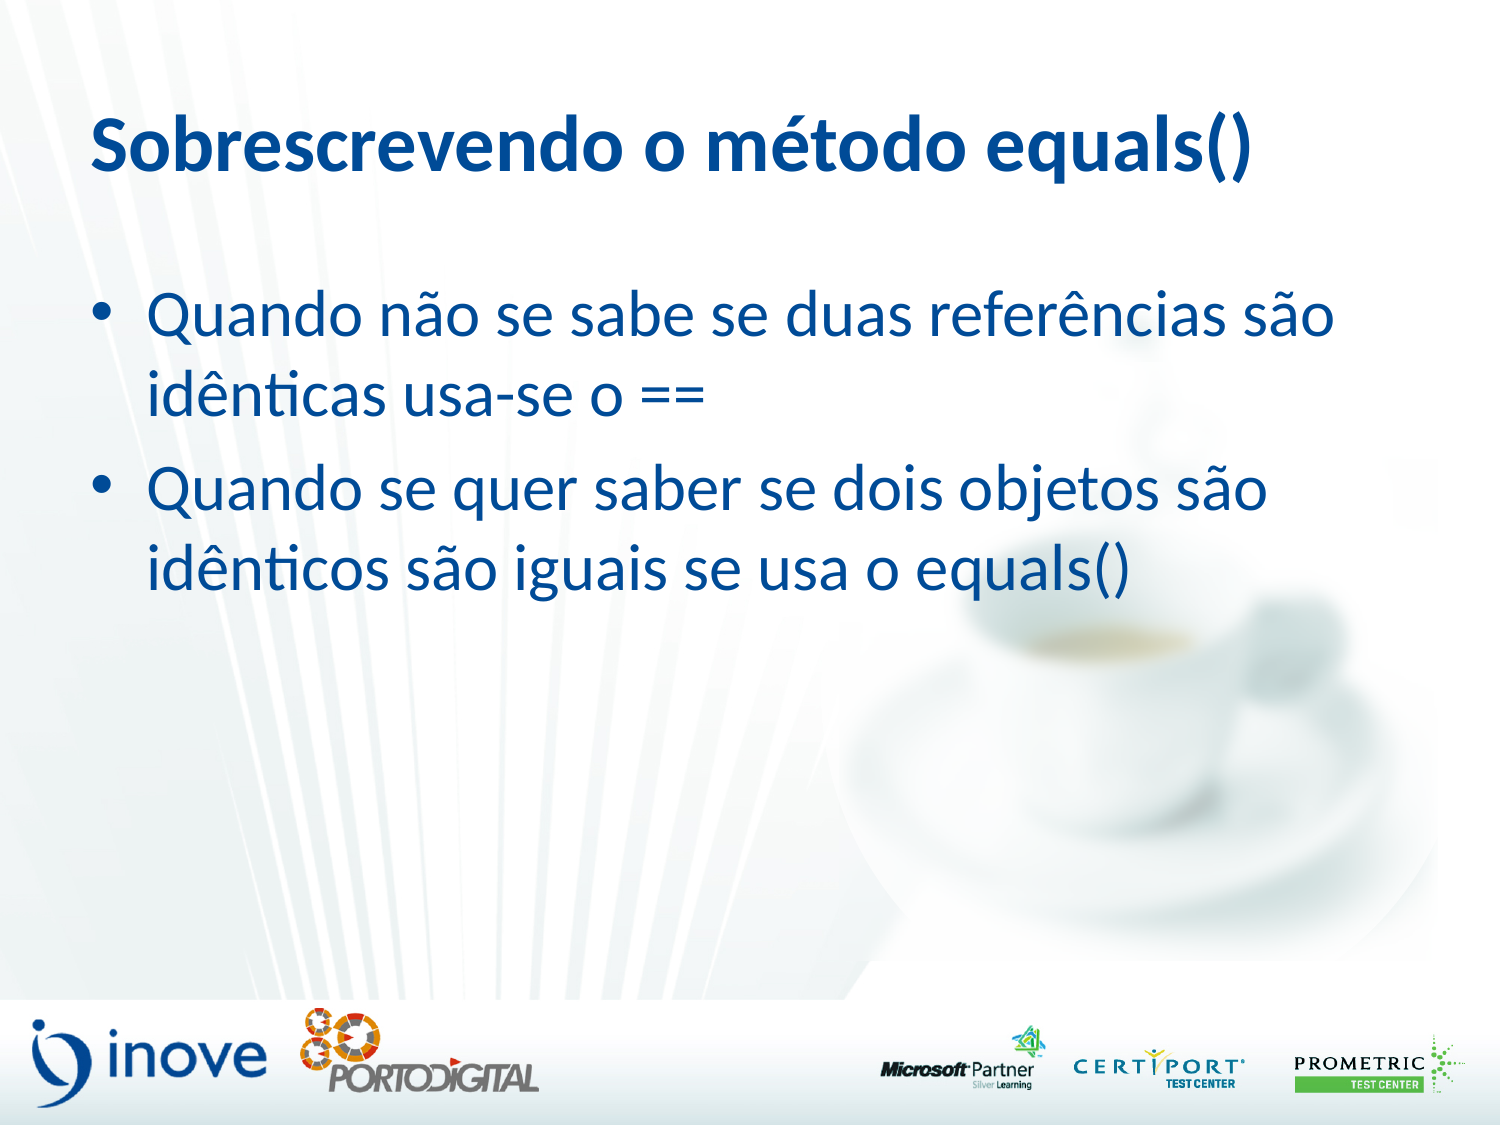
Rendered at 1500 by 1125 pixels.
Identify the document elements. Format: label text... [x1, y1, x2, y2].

picture [0, 0, 1500, 1125]
list Quando não se sabe se duas referências são idênticas usa-se o == Quando se quer saber se dois objetos são idênticos são iguais se usa o equals() [75, 262, 1425, 1005]
title Sobrescrevendo o método equals() [75, 45, 1425, 233]
